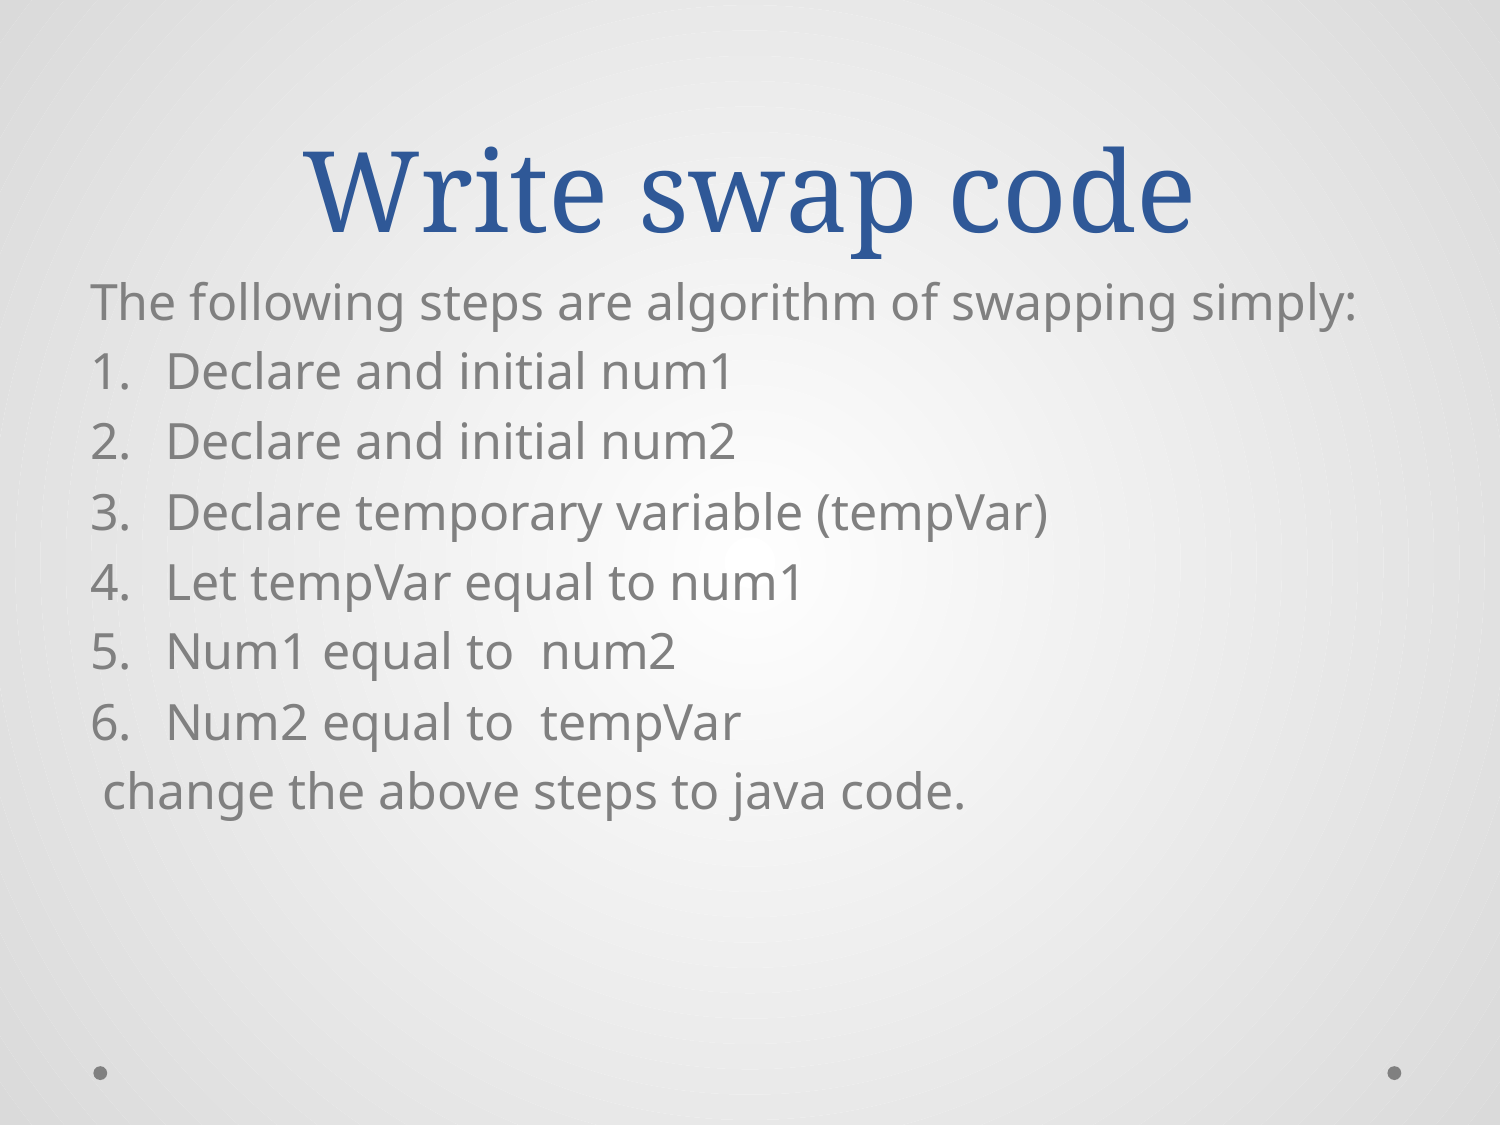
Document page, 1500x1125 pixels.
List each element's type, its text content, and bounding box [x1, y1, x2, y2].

title Write swap code [75, 0, 1425, 262]
list The following steps are algorithm of swapping simply: Declare and initial num1 Declare and initial num2 Declare temporary variable (tempVar) Let tempVar equal to num1 Num1 equal to num2 Num2 equal to tempVar change the above steps to java code. [75, 262, 1425, 1005]
